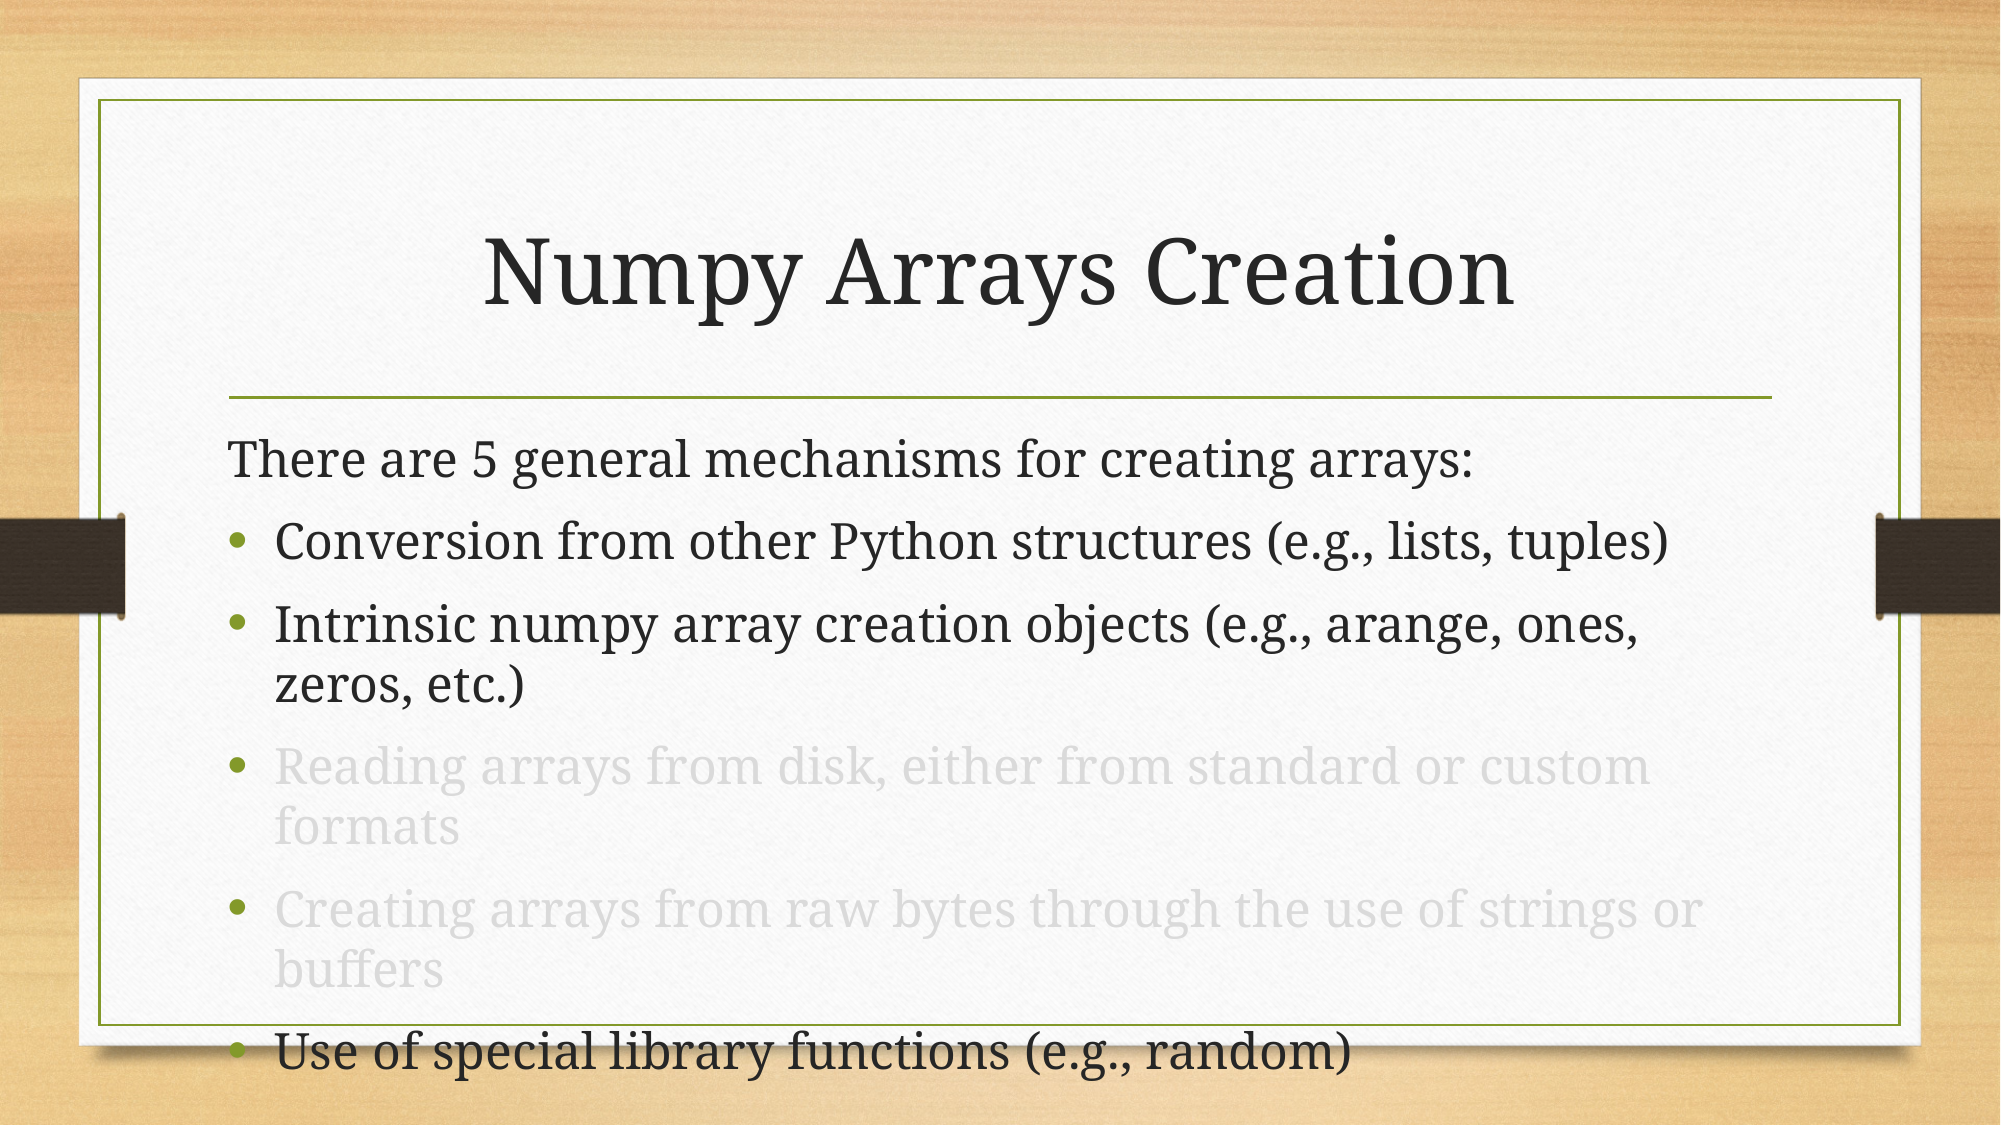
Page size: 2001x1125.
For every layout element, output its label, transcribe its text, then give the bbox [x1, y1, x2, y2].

list There are 5 general mechanisms for creating arrays: Conversion from other Python structures (e.g., lists, tuples) Intrinsic numpy array creation objects (e.g., arange, ones, zeros, etc.) Reading arrays from disk, either from standard or custom formats Creating arrays from raw bytes through the use of strings or buffers Use of special library functions (e.g., random) [212, 419, 1788, 964]
picture [0, 0, 2001, 1125]
title Numpy Arrays Creation [212, 161, 1788, 375]
